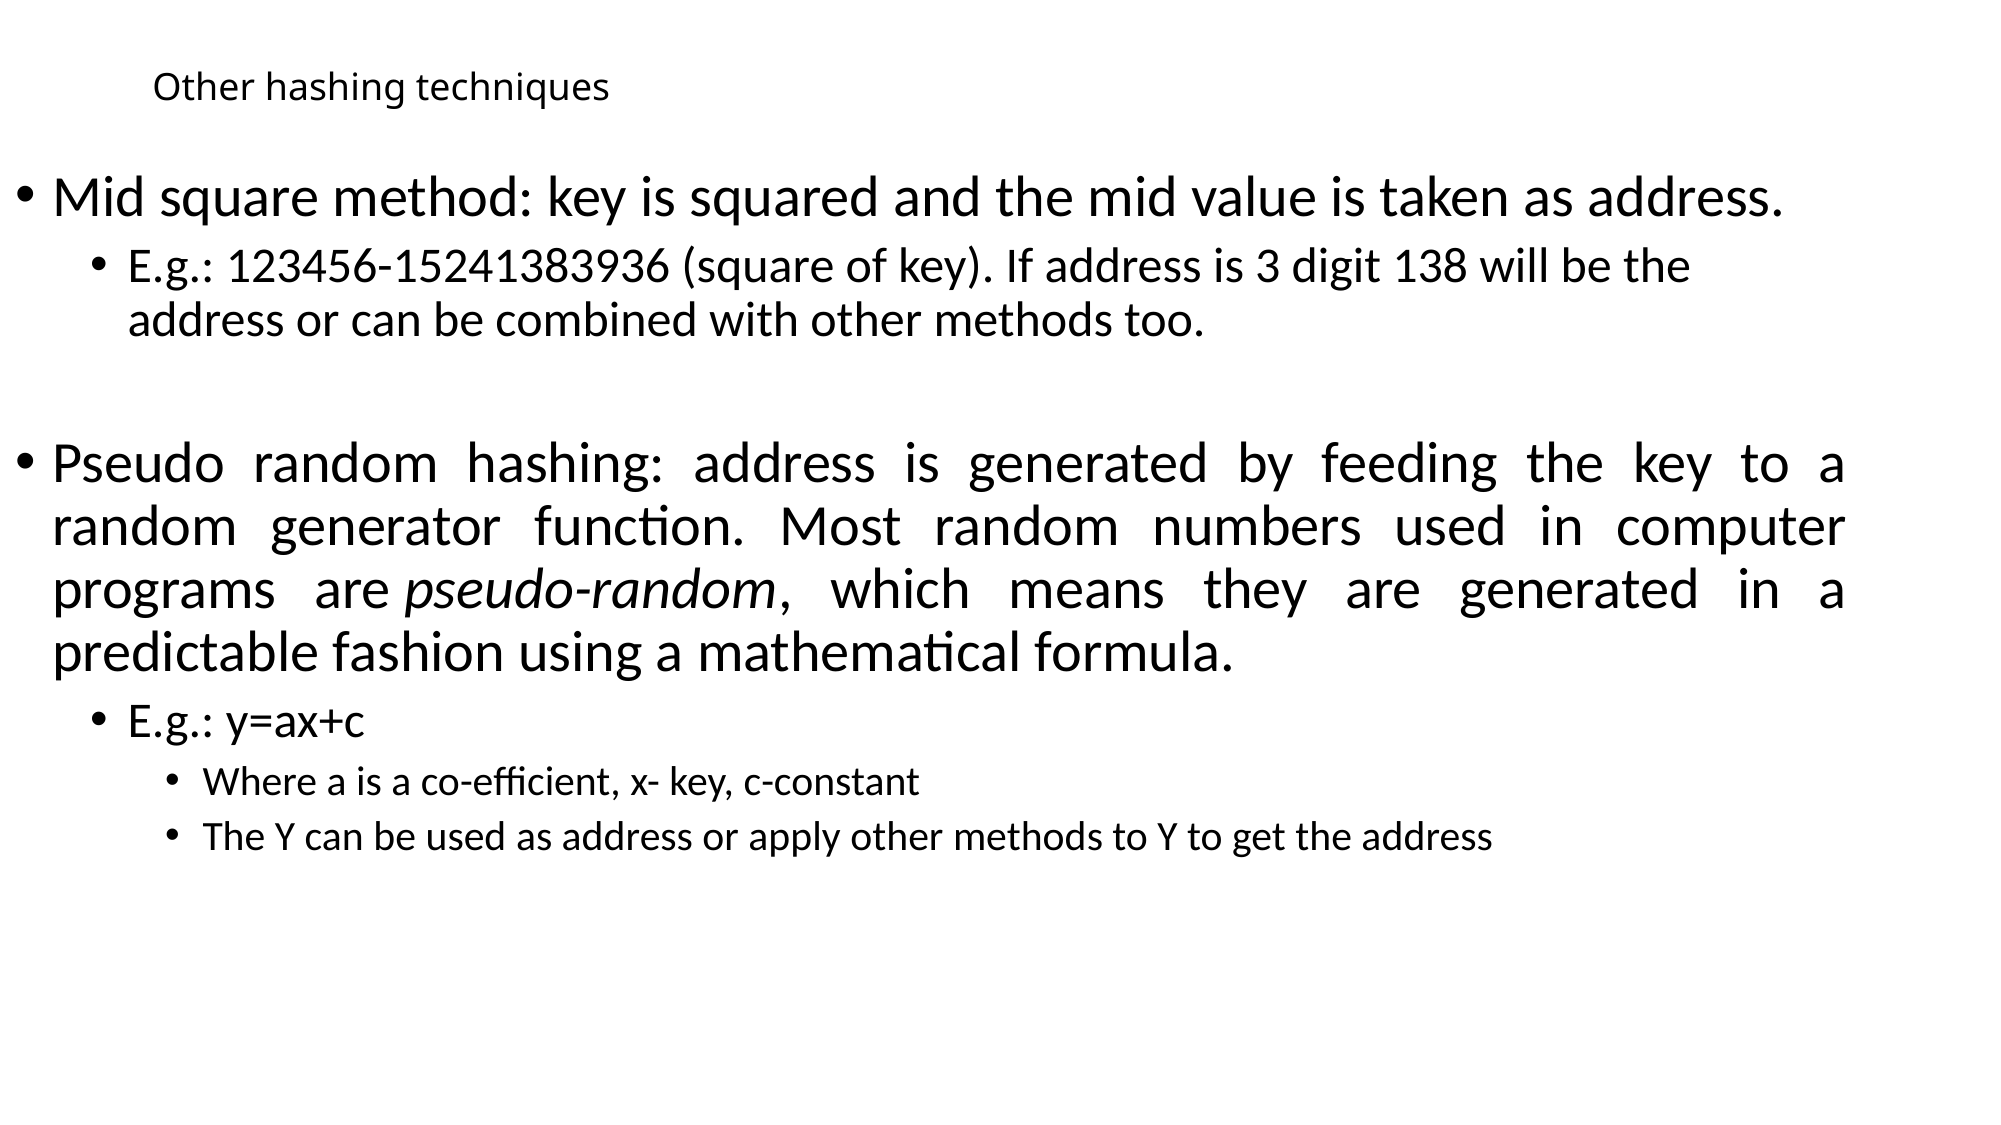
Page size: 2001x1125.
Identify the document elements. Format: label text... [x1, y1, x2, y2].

list Mid square method: key is squared and the mid value is taken as address. E.g.: 123456-15241383936 (square of key). If address is 3 digit 138 will be the address or can be combined with other methods too. Pseudo random hashing: address is generated by feeding the key to a random generator function. Most random numbers used in computer programs are pseudo-random, which means they are generated in a predictable fashion using a mathematical formula. E.g.: y=ax+c Where a is a co-efficient, x- key, c-constant The Y can be used as address or apply other methods to Y to get the address [0, 158, 1863, 1125]
title Other hashing techniques [137, 59, 1863, 117]
